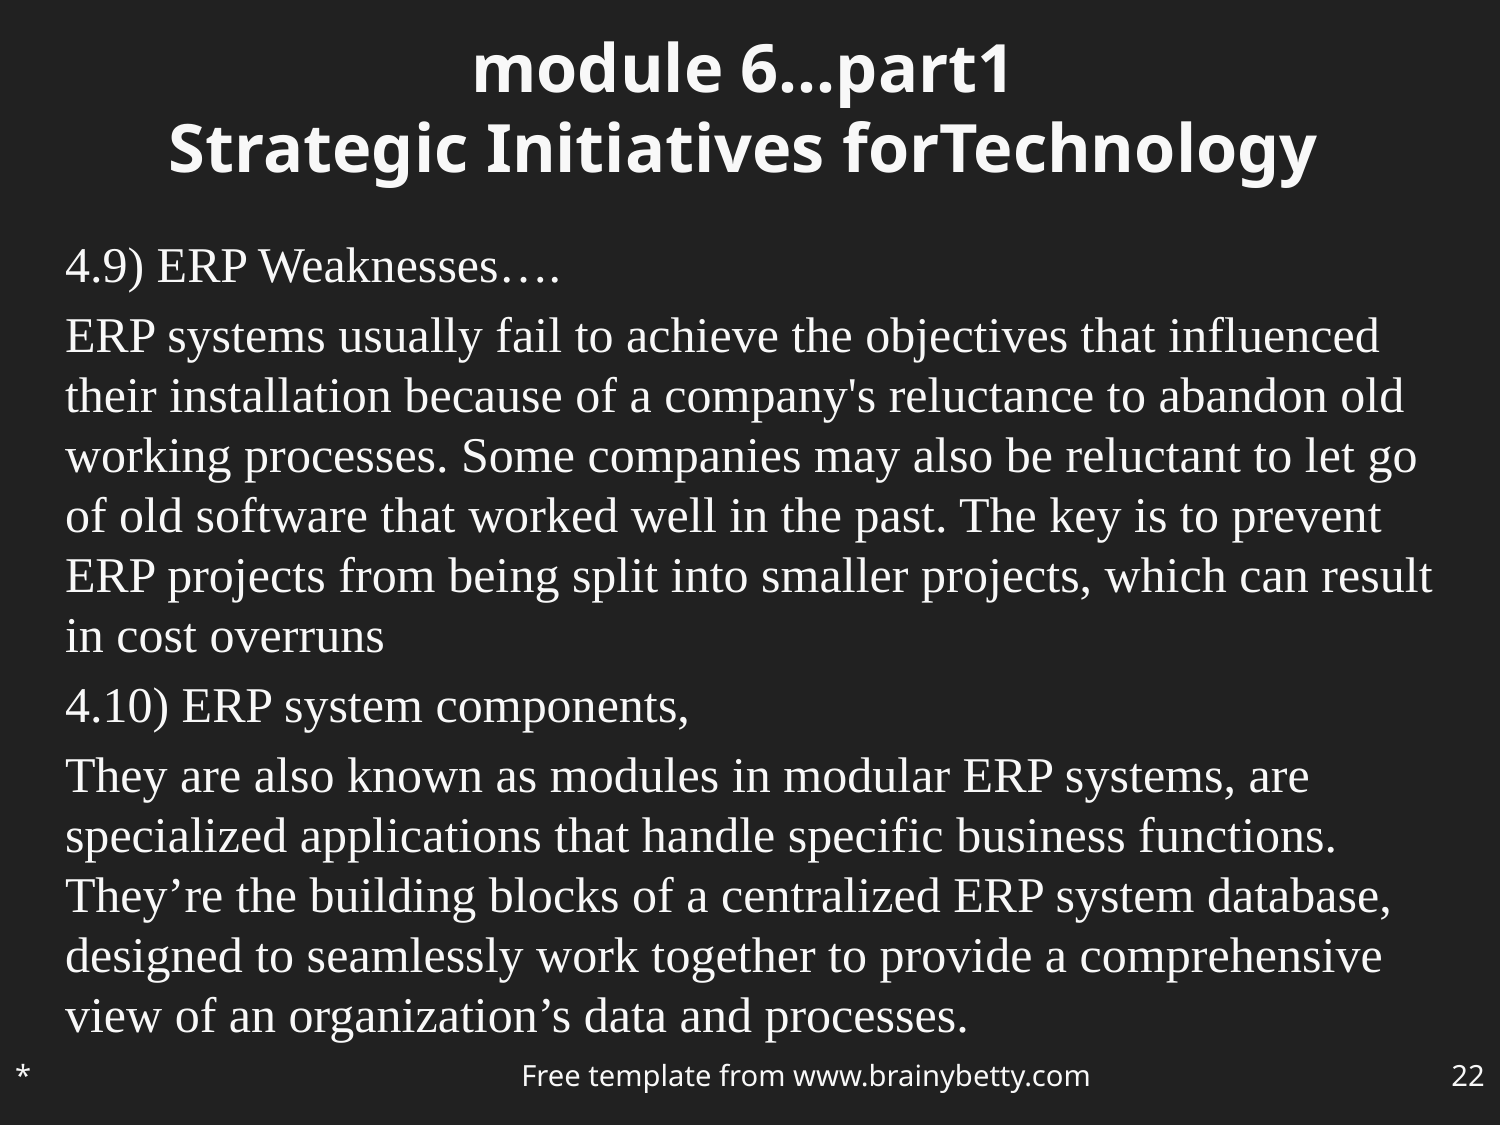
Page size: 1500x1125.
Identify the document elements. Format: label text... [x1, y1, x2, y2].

title module 6…part1 Strategic Initiatives forTechnology [37, 24, 1450, 188]
list 4.9) ERP Weaknesses…. ERP systems usually fail to achieve the objectives that influenced their installation because of a company's reluctance to abandon old working processes. Some companies may also be reluctant to let go of old software that worked well in the past. The key is to prevent ERP projects from being split into smaller projects, which can result in cost overruns 4.10) ERP system components, They are also known as modules in modular ERP systems, are specialized applications that handle specific business functions. They’re the building blocks of a centralized ERP system database, designed to seamlessly work together to provide a comprehensive view of an organization’s data and processes. [50, 224, 1450, 1050]
text_box ‹#› [1337, 1049, 1500, 1125]
text_box Free template from www.brainybetty.com [337, 1049, 1275, 1125]
text_box * [0, 1049, 313, 1125]
